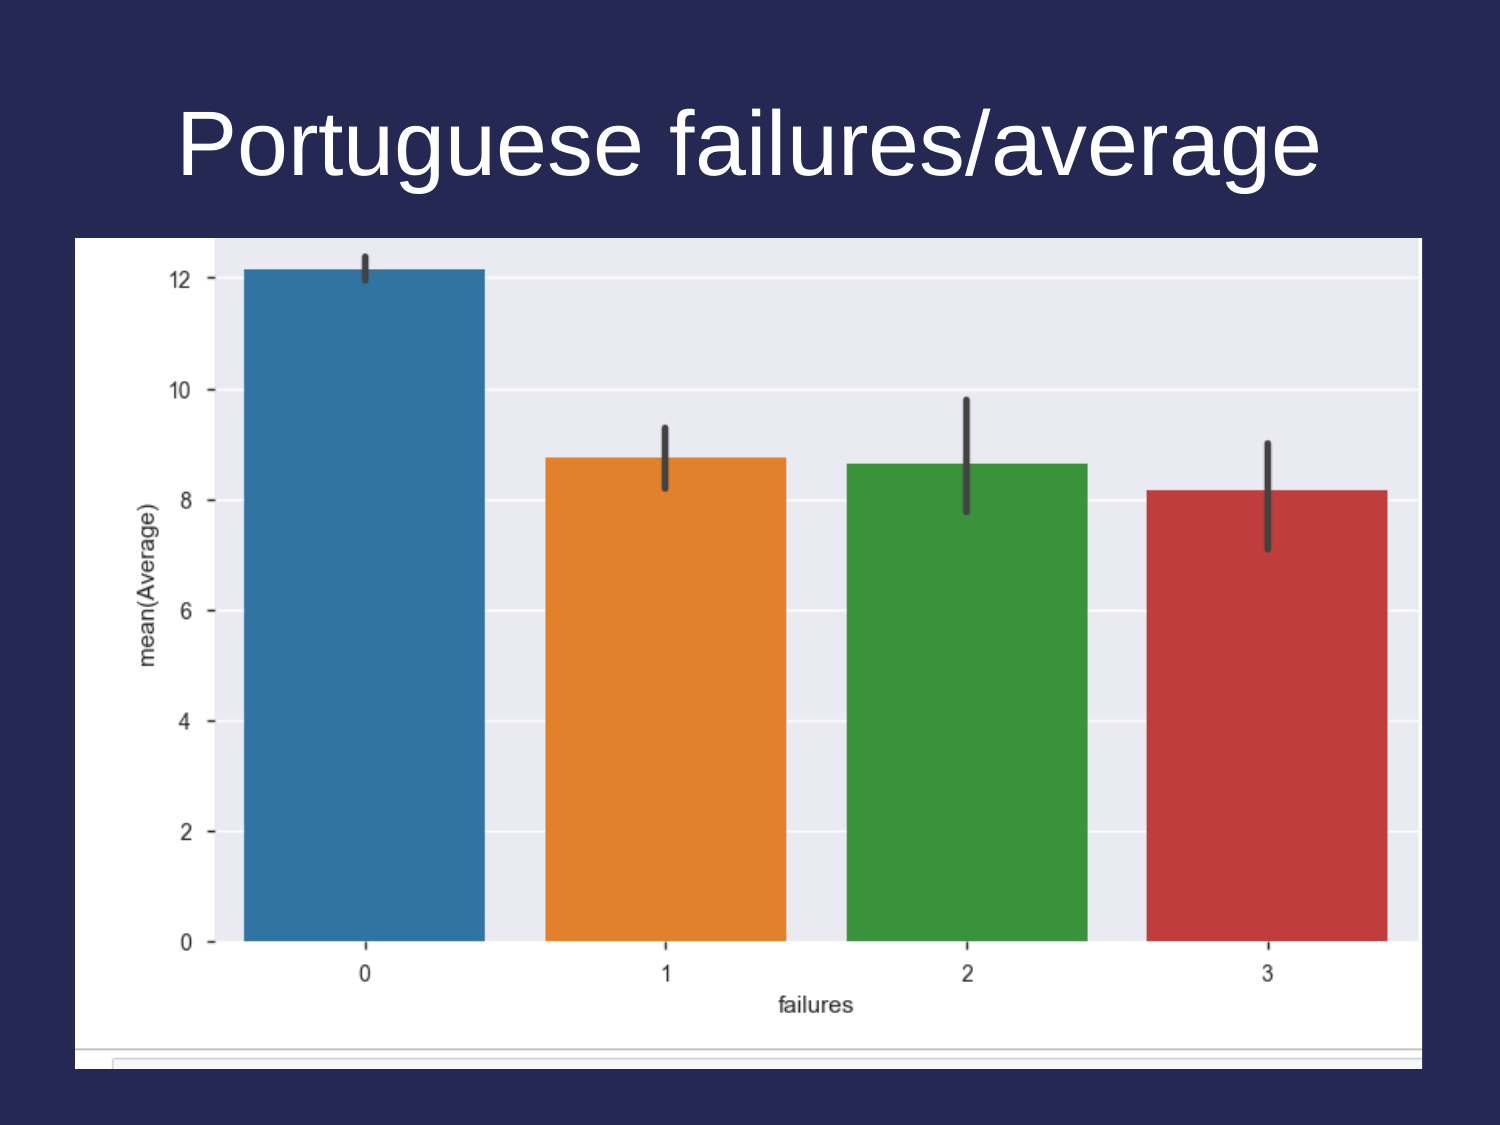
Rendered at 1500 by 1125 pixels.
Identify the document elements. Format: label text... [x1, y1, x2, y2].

title Portuguese failures/average [75, 45, 1425, 233]
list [74, 238, 1423, 1074]
